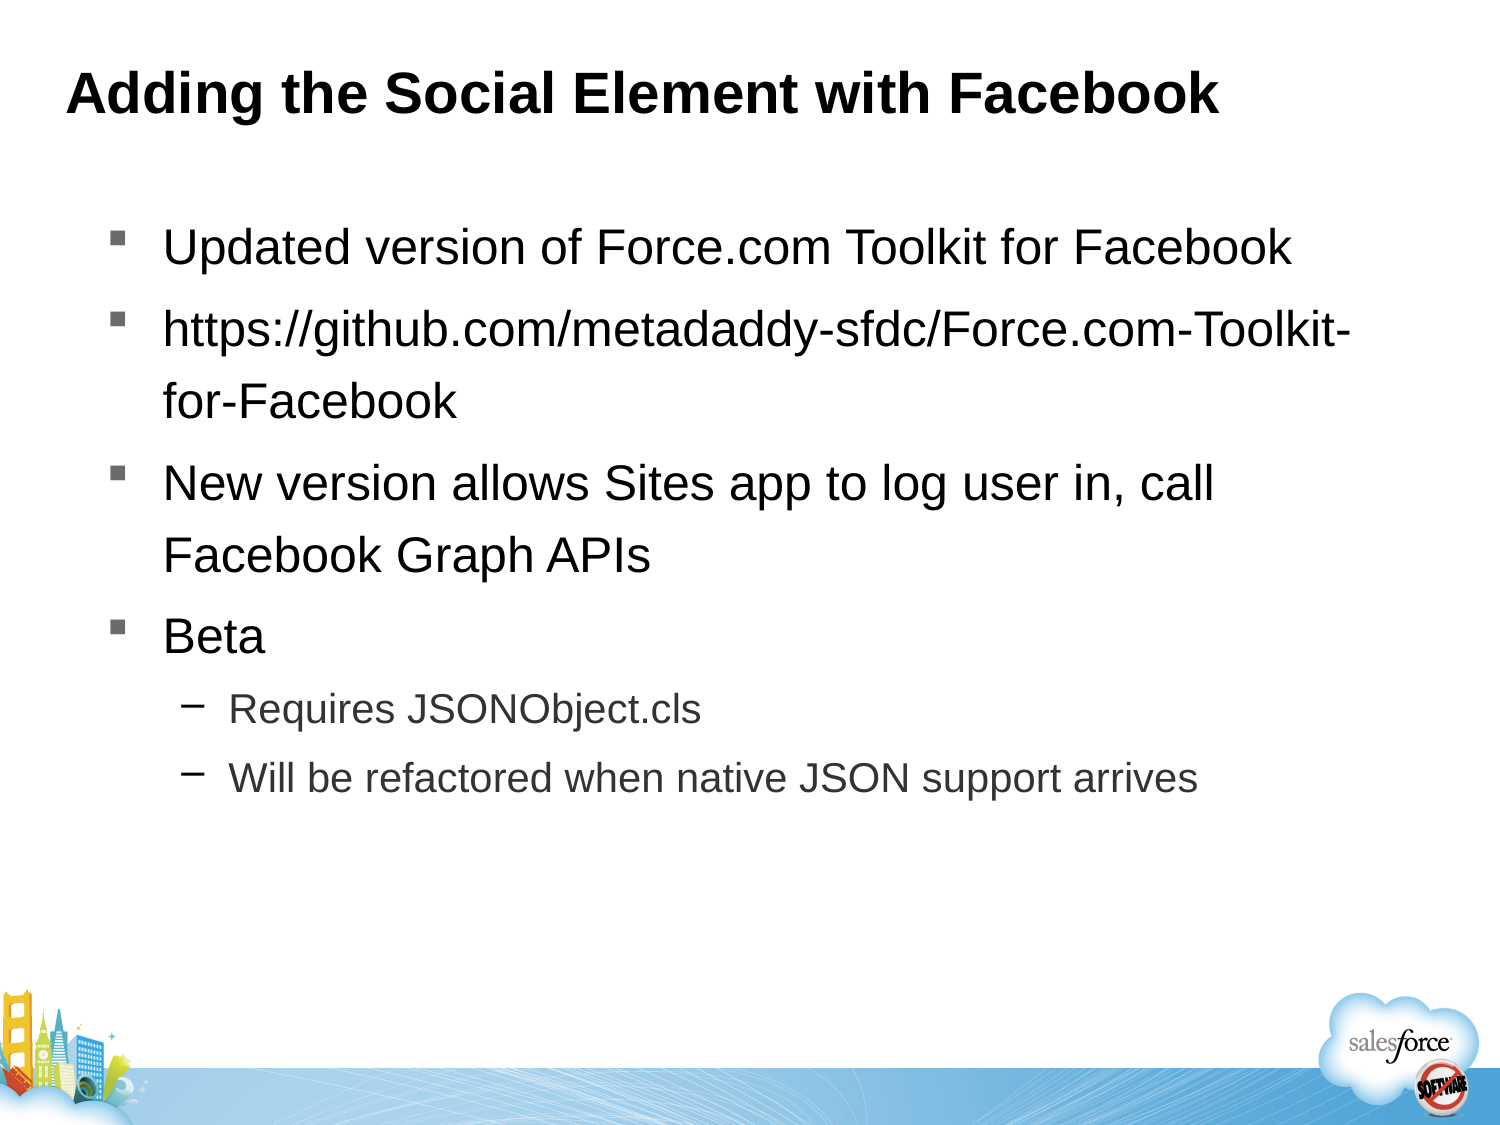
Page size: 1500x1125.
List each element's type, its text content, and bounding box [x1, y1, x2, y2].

picture [0, 0, 1500, 1125]
list Updated version of Force.com Toolkit for Facebook https://github.com/metadaddy-sfdc/Force.com-Toolkit-for-Facebook New version allows Sites app to log user in, call Facebook Graph APIs Beta Requires JSONObject.cls Will be refactored when native JSON support arrives [83, 190, 1426, 926]
title Adding the Social Element with Facebook [49, 24, 1401, 156]
